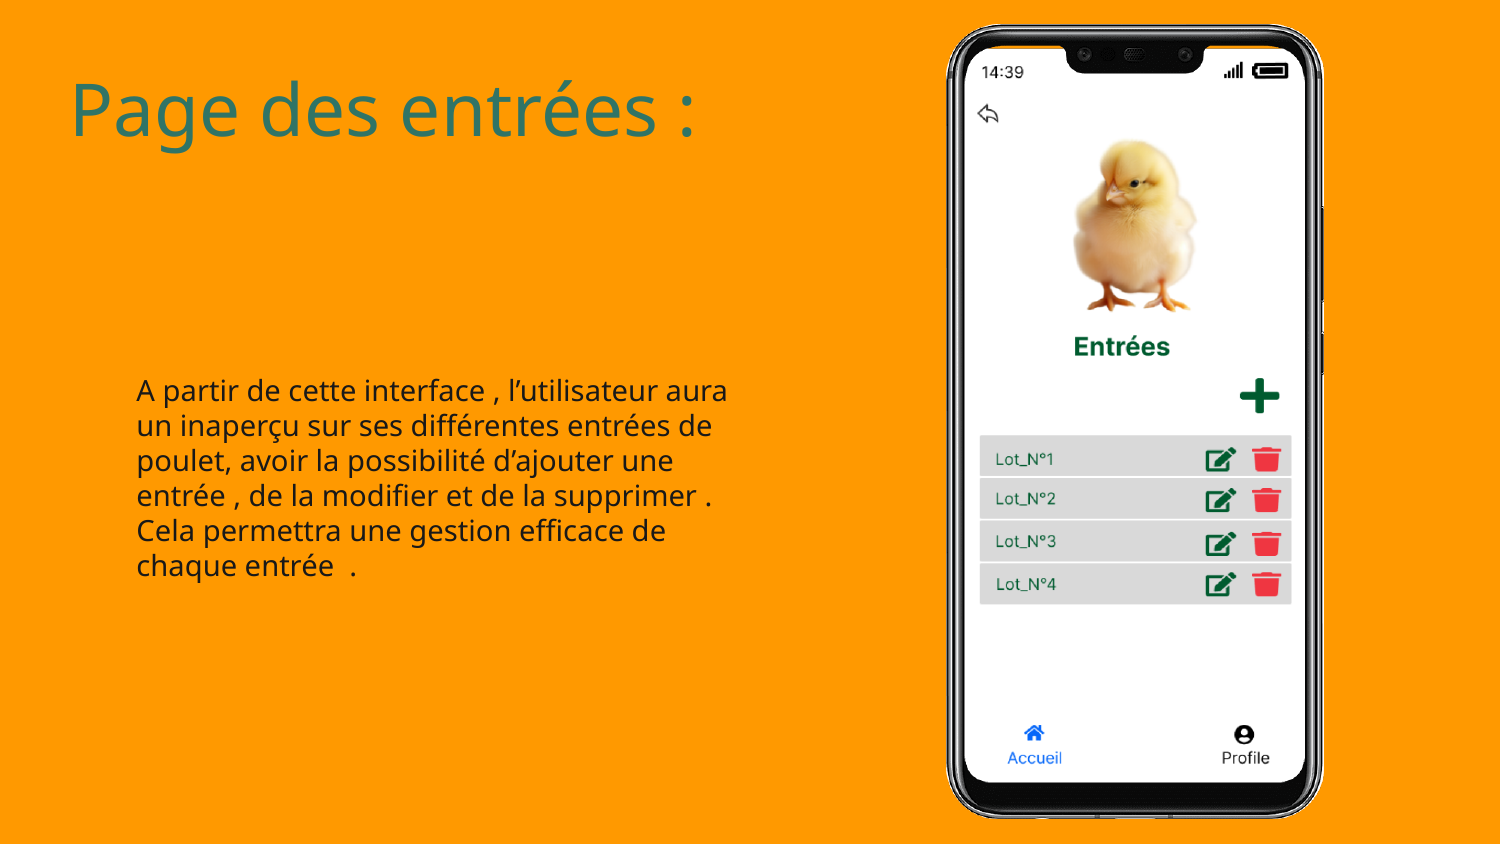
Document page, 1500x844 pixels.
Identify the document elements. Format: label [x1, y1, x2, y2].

picture [946, 24, 1324, 819]
title [55, 48, 946, 142]
